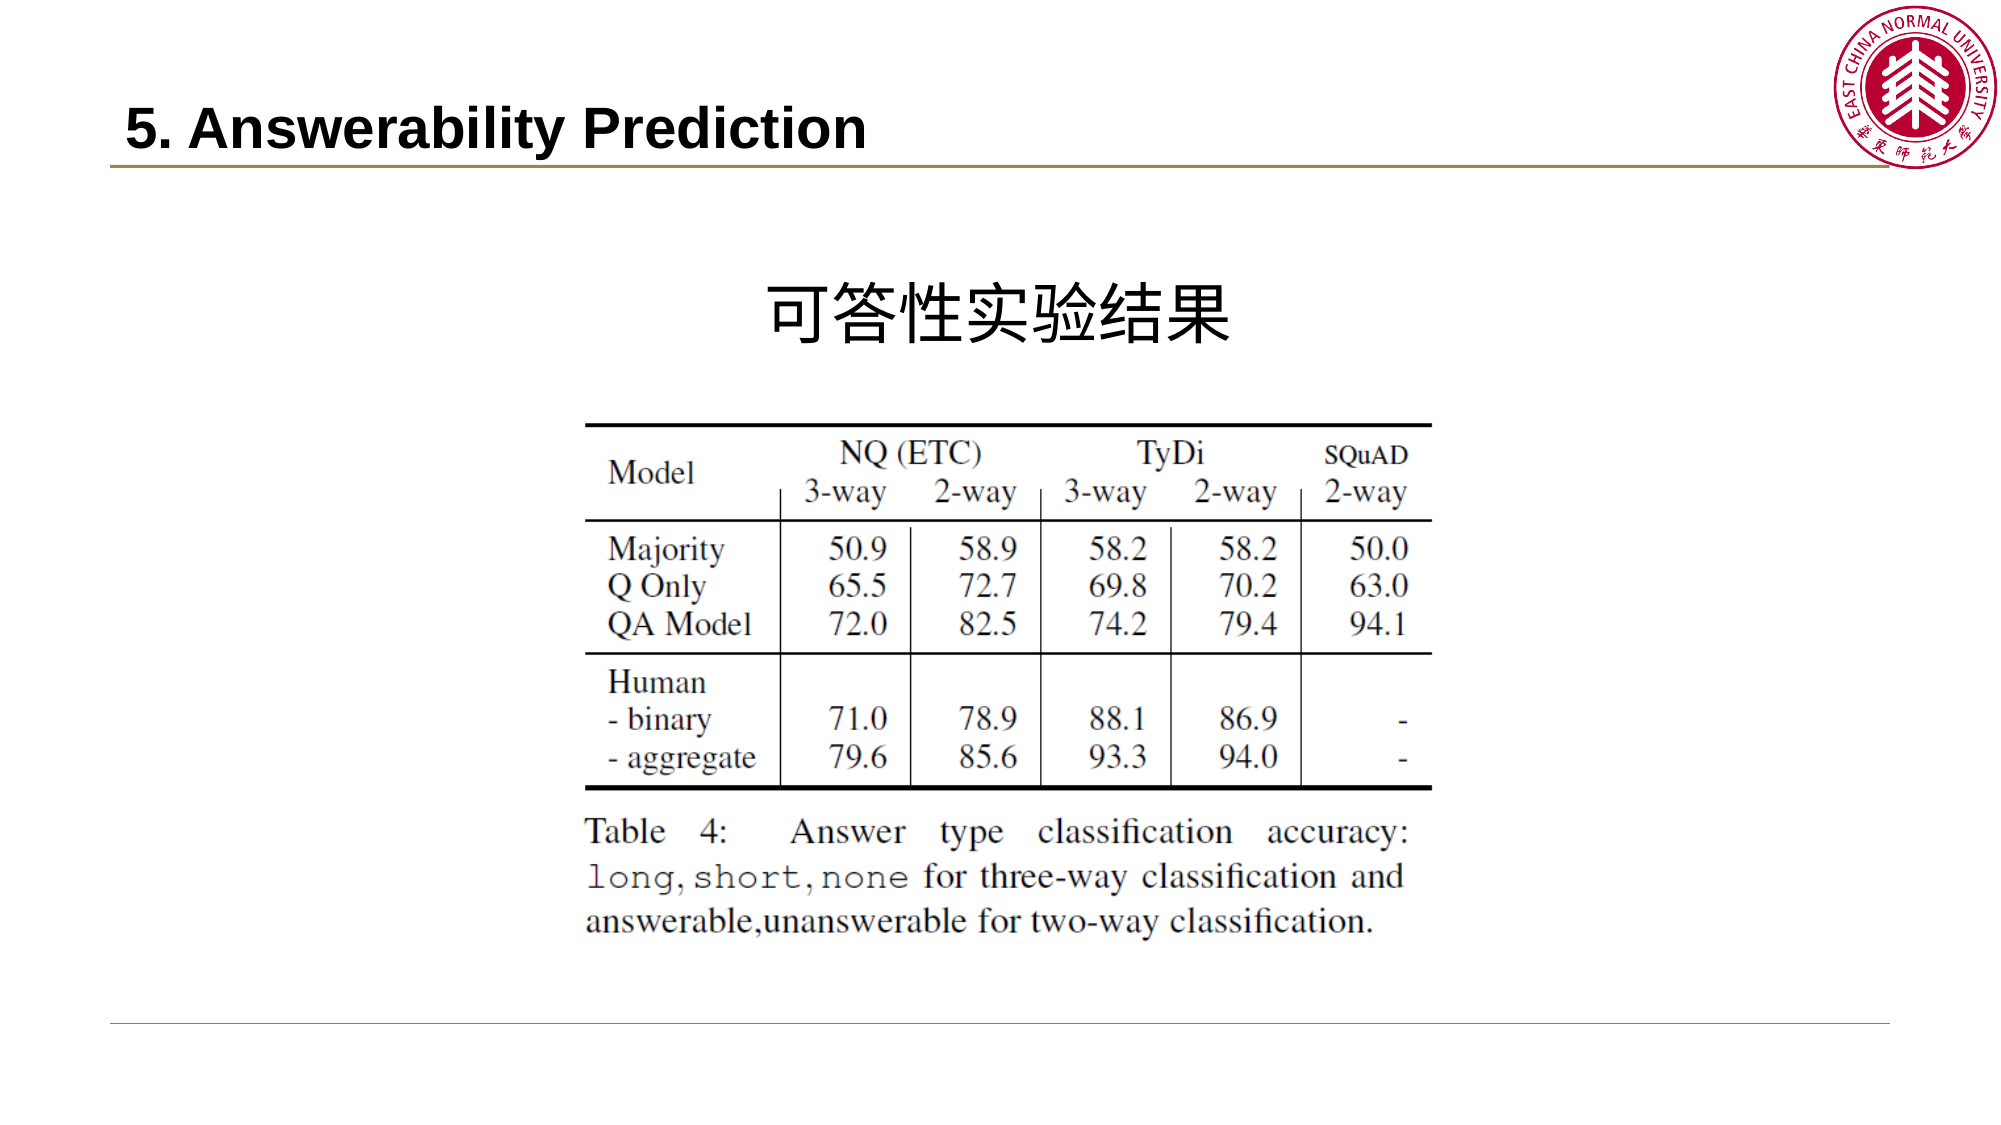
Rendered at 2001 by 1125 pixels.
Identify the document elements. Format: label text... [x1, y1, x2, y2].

slide_number [1412, 1023, 1890, 1058]
picture [562, 397, 1490, 963]
picture [1829, 0, 2000, 174]
text_box 可答性实验结果 [149, 184, 1848, 599]
title 5. Answerability Prediction [109, 0, 1829, 169]
